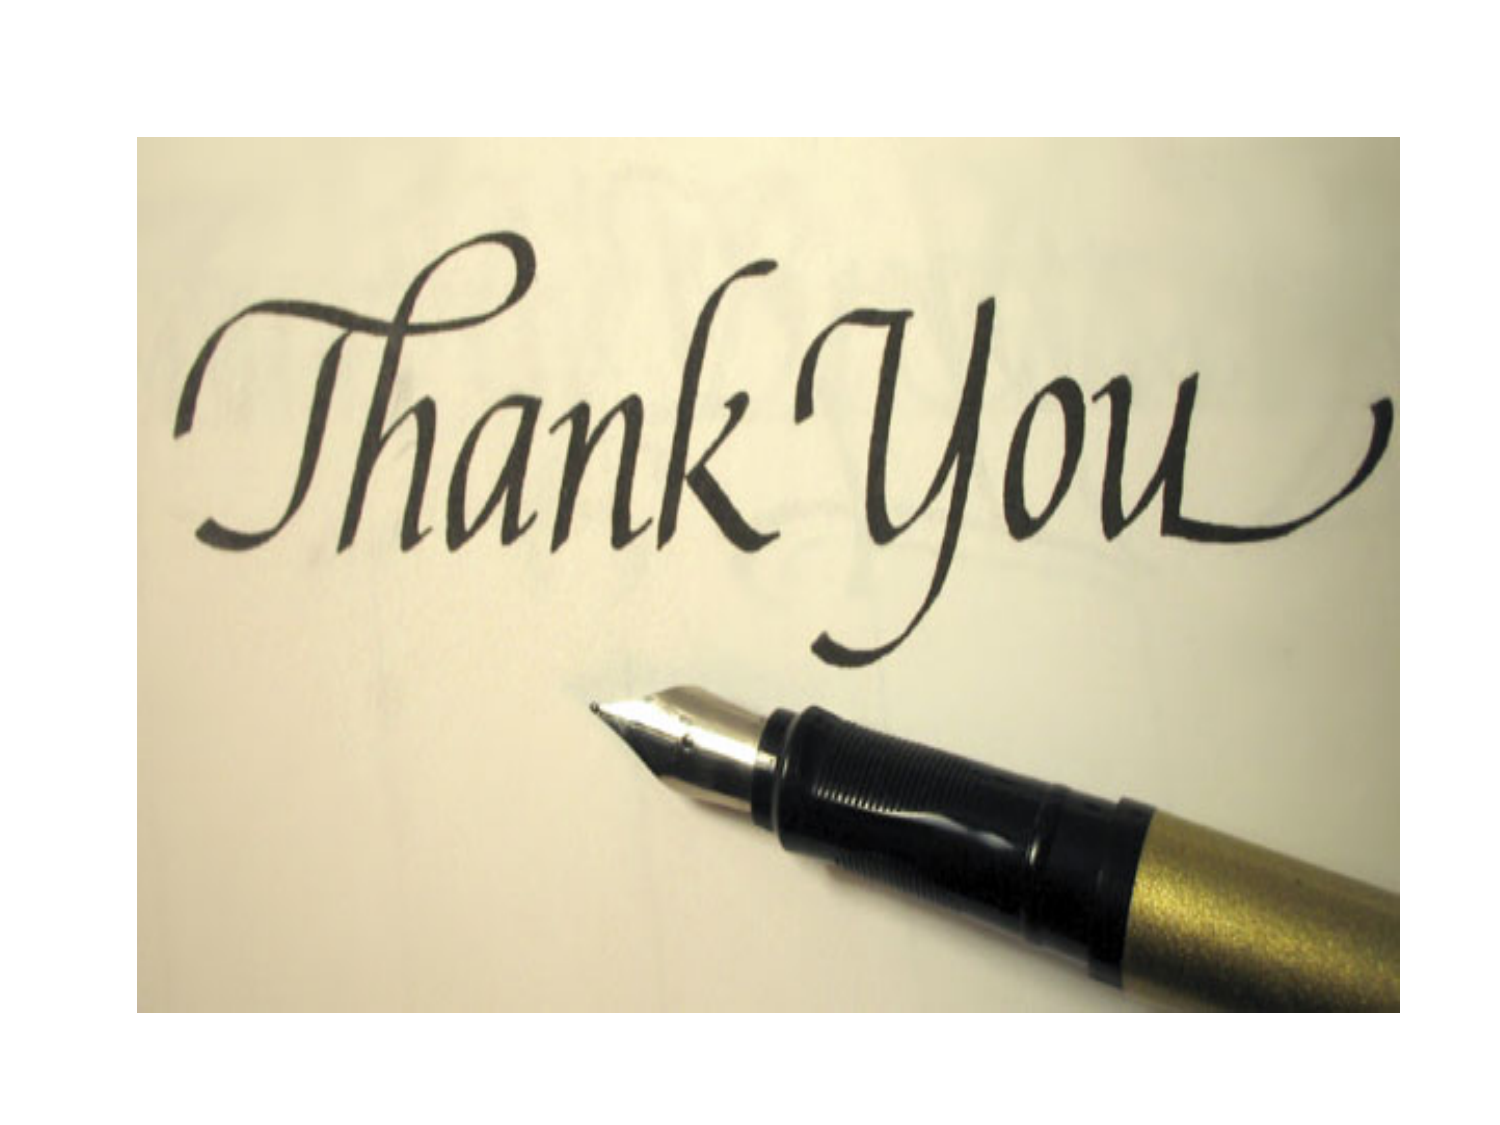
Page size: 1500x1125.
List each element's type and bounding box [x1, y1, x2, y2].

picture [137, 137, 1401, 1013]
